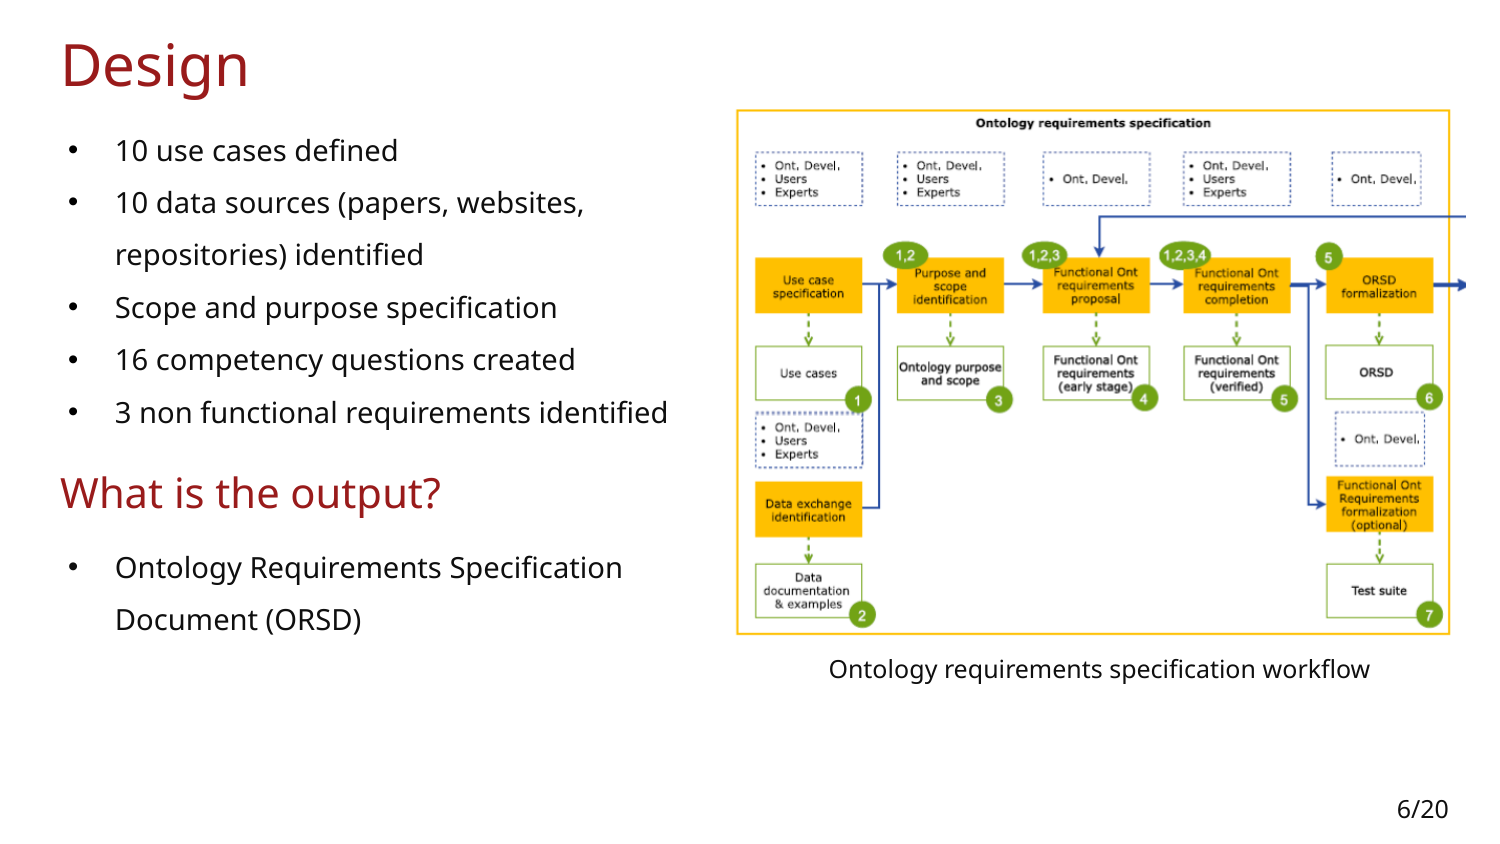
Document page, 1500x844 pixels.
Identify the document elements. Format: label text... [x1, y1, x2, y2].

text_box Ontology requirements specification workflow [741, 660, 1466, 691]
picture [725, 100, 1466, 653]
text_box 10 use cases defined 10 data sources (papers, websites, repositories) identified Scope and purpose specification 16 competency questions created 3 non functional requirements identified [53, 106, 718, 437]
text_box Design [45, 20, 1440, 106]
text_box 6/20 [1382, 786, 1479, 831]
text_box Ontology Requirements Specification Document (ORSD) [53, 524, 719, 644]
text_box What is the output? [45, 459, 683, 525]
